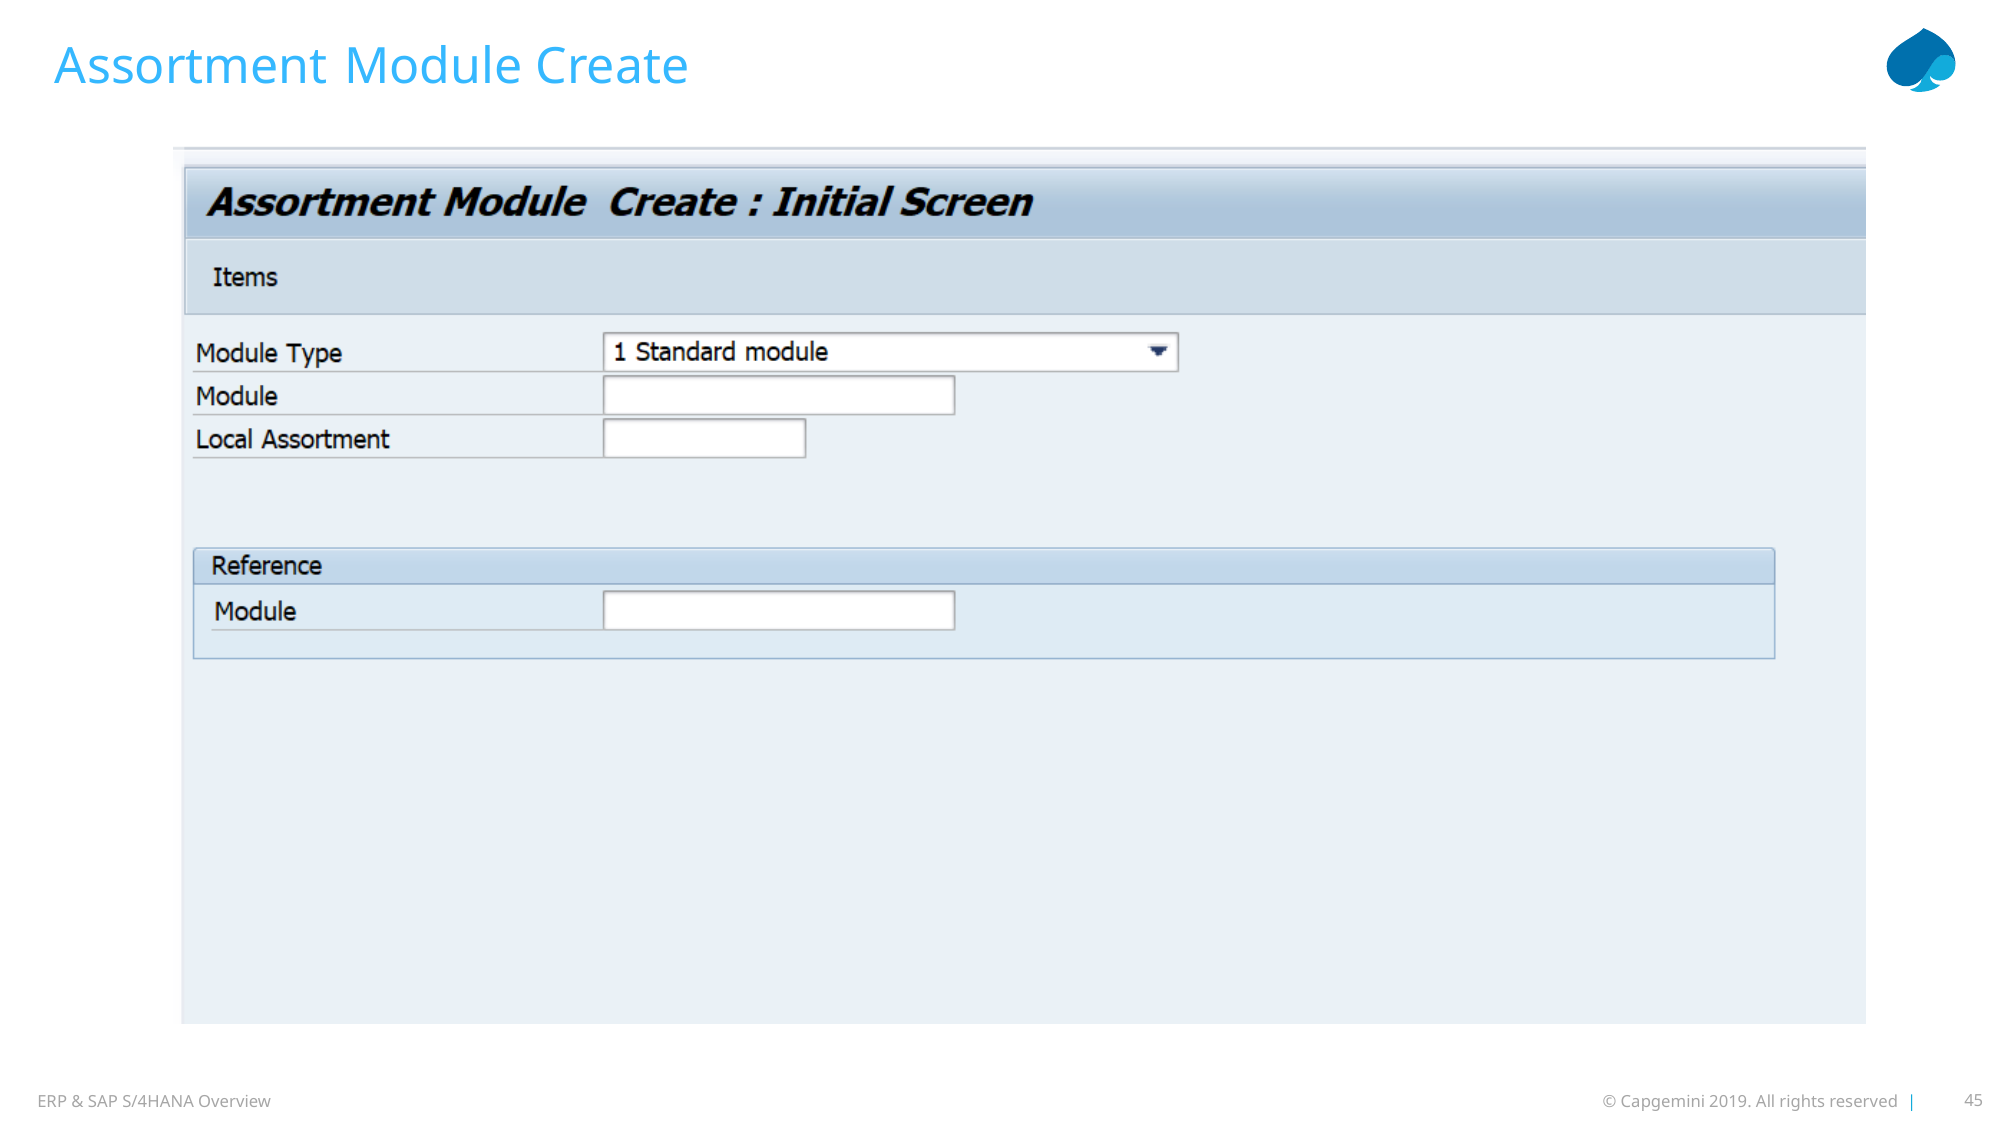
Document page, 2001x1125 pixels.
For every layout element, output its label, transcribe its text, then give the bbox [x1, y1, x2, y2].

title Assortment Module Create [55, 0, 1880, 60]
picture [173, 140, 1866, 1024]
